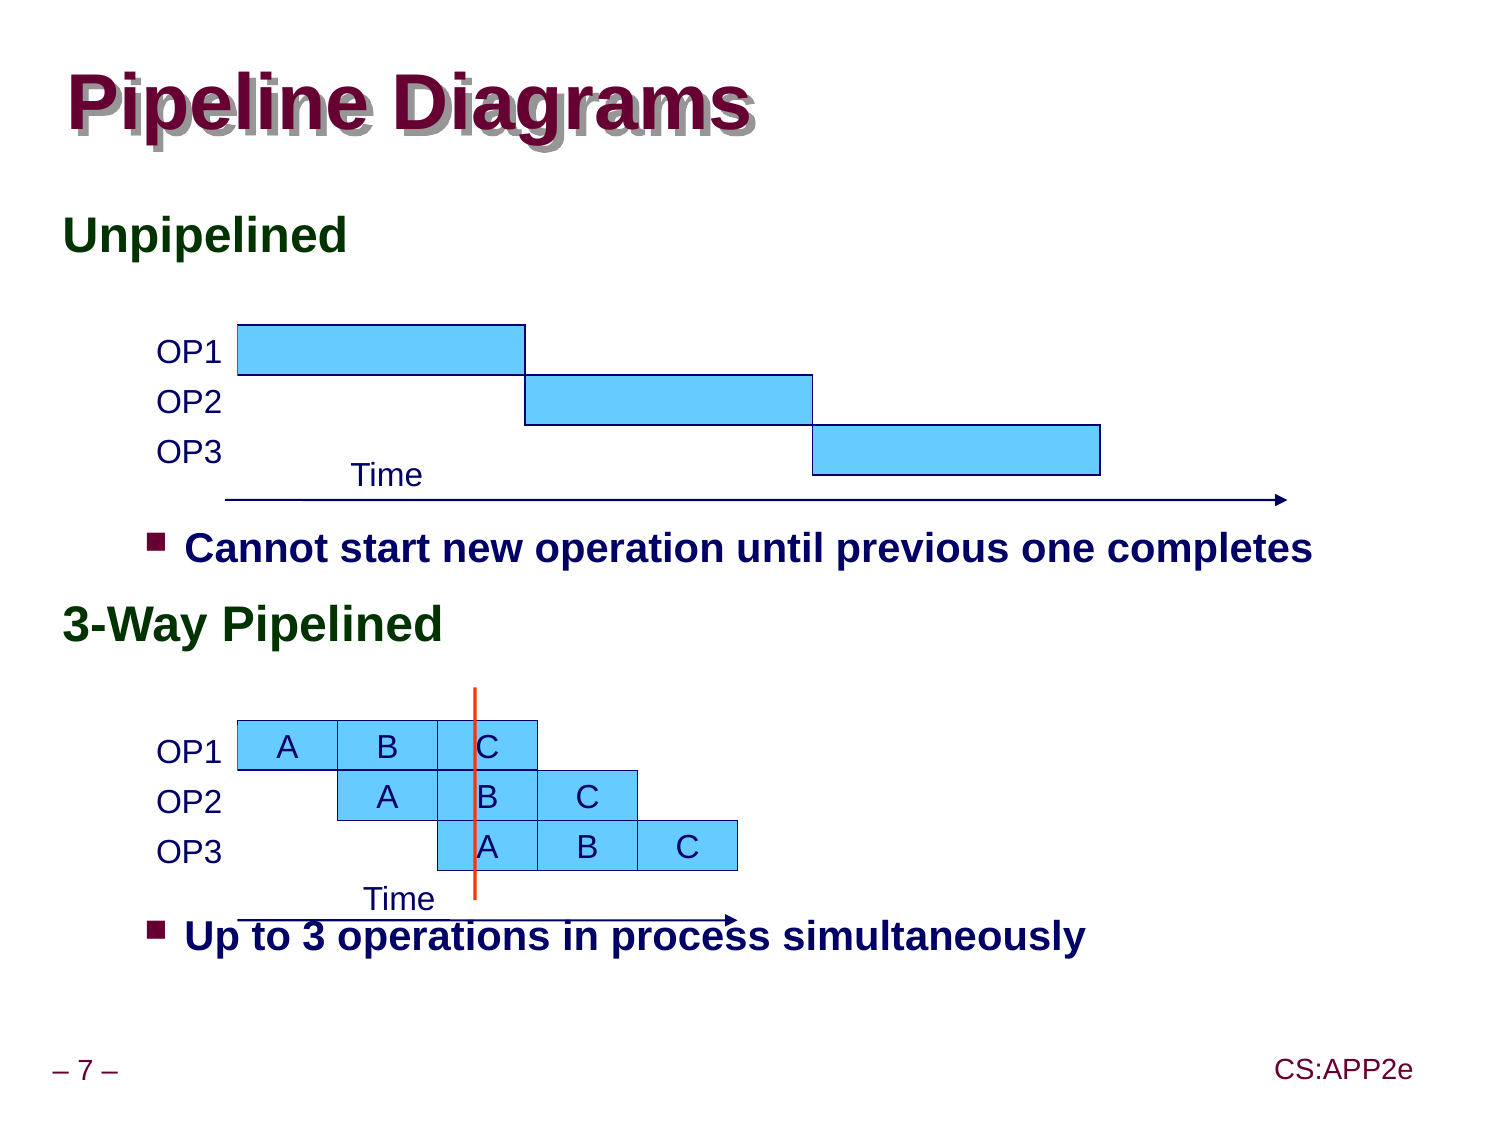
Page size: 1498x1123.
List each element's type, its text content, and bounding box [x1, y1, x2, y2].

title Pipeline Diagrams [66, 40, 1495, 169]
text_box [99, 719, 738, 926]
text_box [99, 324, 1288, 502]
list Unpipelined Cannot start new operation until previous one completes 3-Way Pipelined Up to 3 operations in process simultaneously [47, 199, 1409, 1056]
